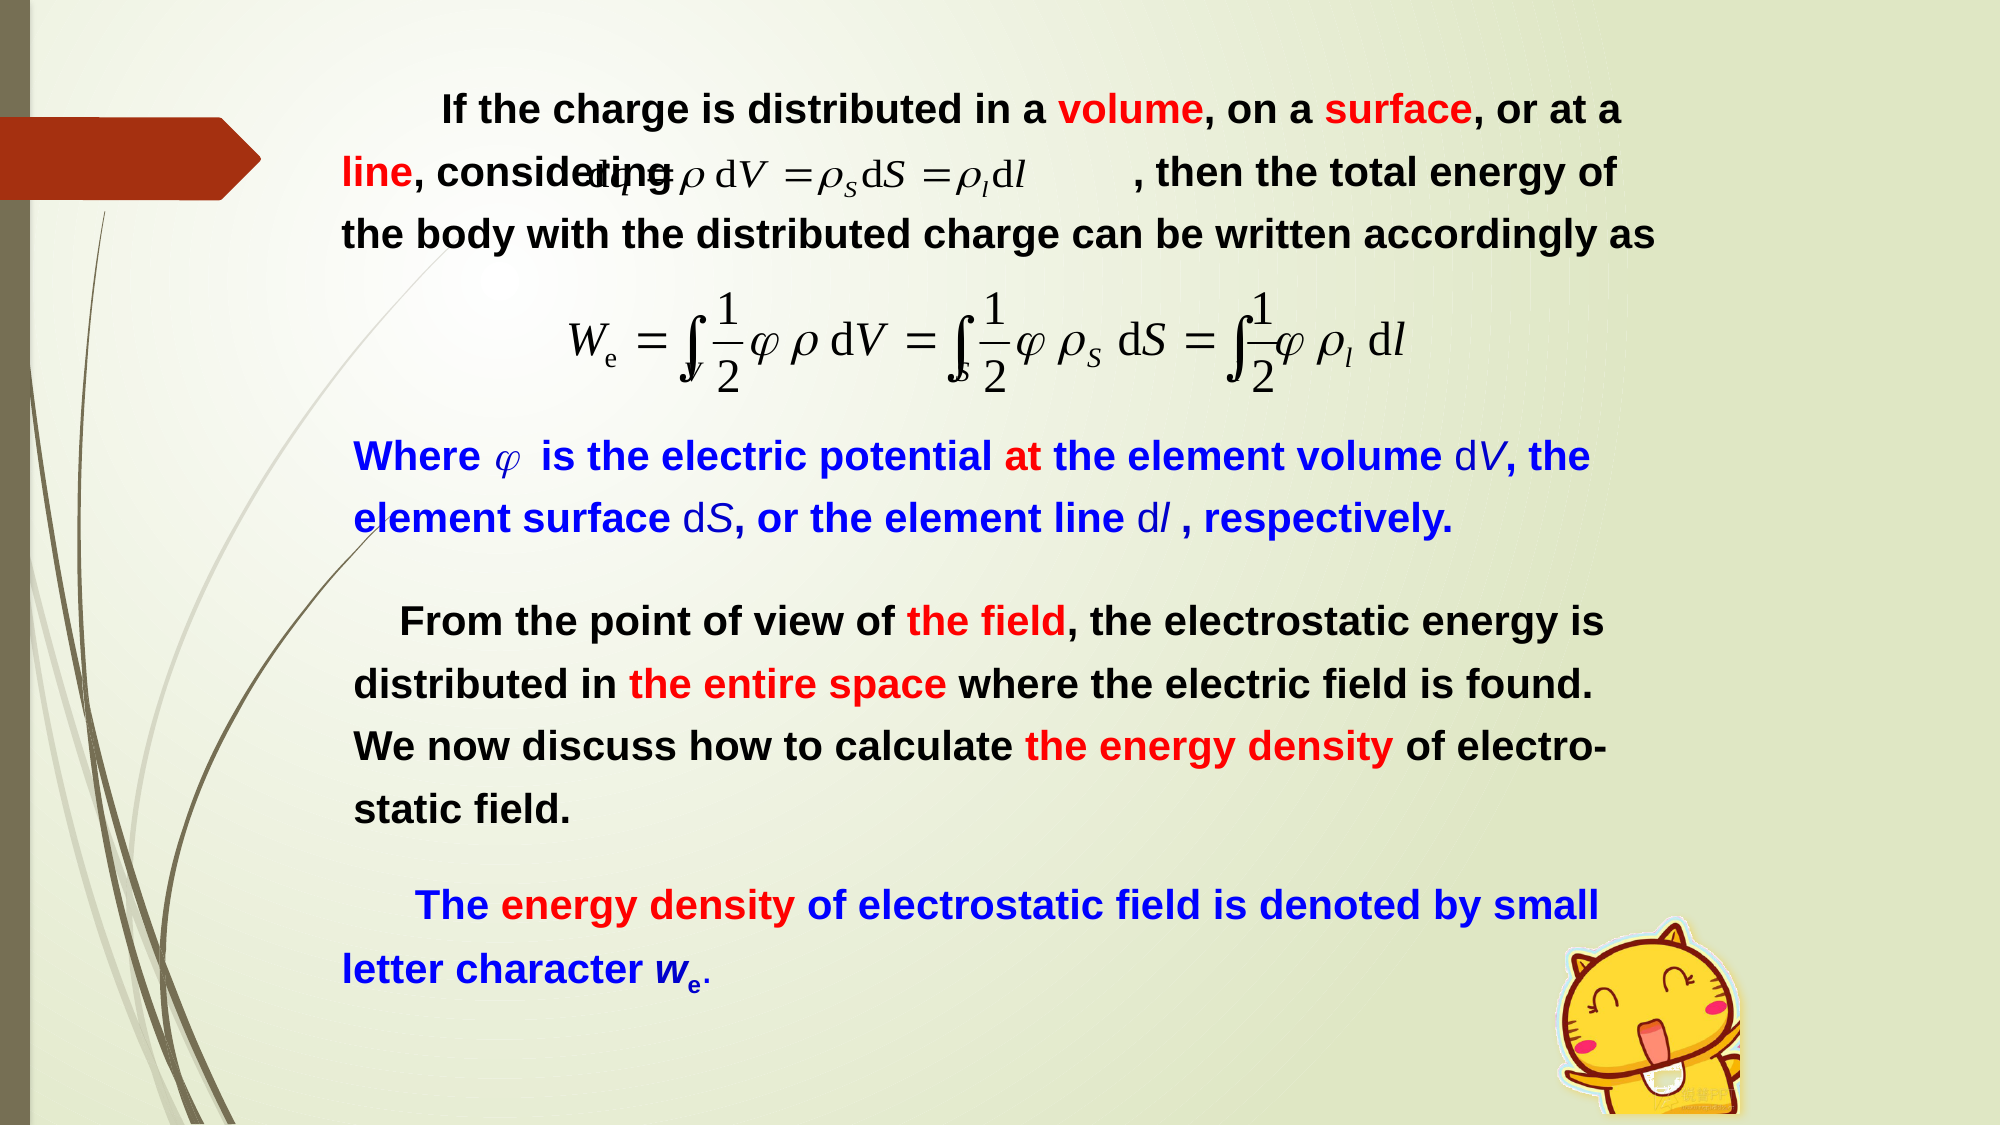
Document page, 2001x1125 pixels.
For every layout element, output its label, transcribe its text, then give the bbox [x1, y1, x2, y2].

text_box The energy density of electrostatic field is denoted by small letter character we. [326, 857, 1650, 1007]
text_box Where  is the electric potential at the element volume dV, the element surface dS, or the element line dl , respectively. [338, 408, 1626, 549]
picture [1554, 916, 1740, 1114]
text_box From the point of view of the field, the electrostatic energy is distributed in the entire space where the electric field is found. We now discuss how to calculate the energy density of electro-static field. [338, 574, 1639, 839]
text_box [562, 278, 1418, 404]
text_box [326, 62, 1698, 266]
